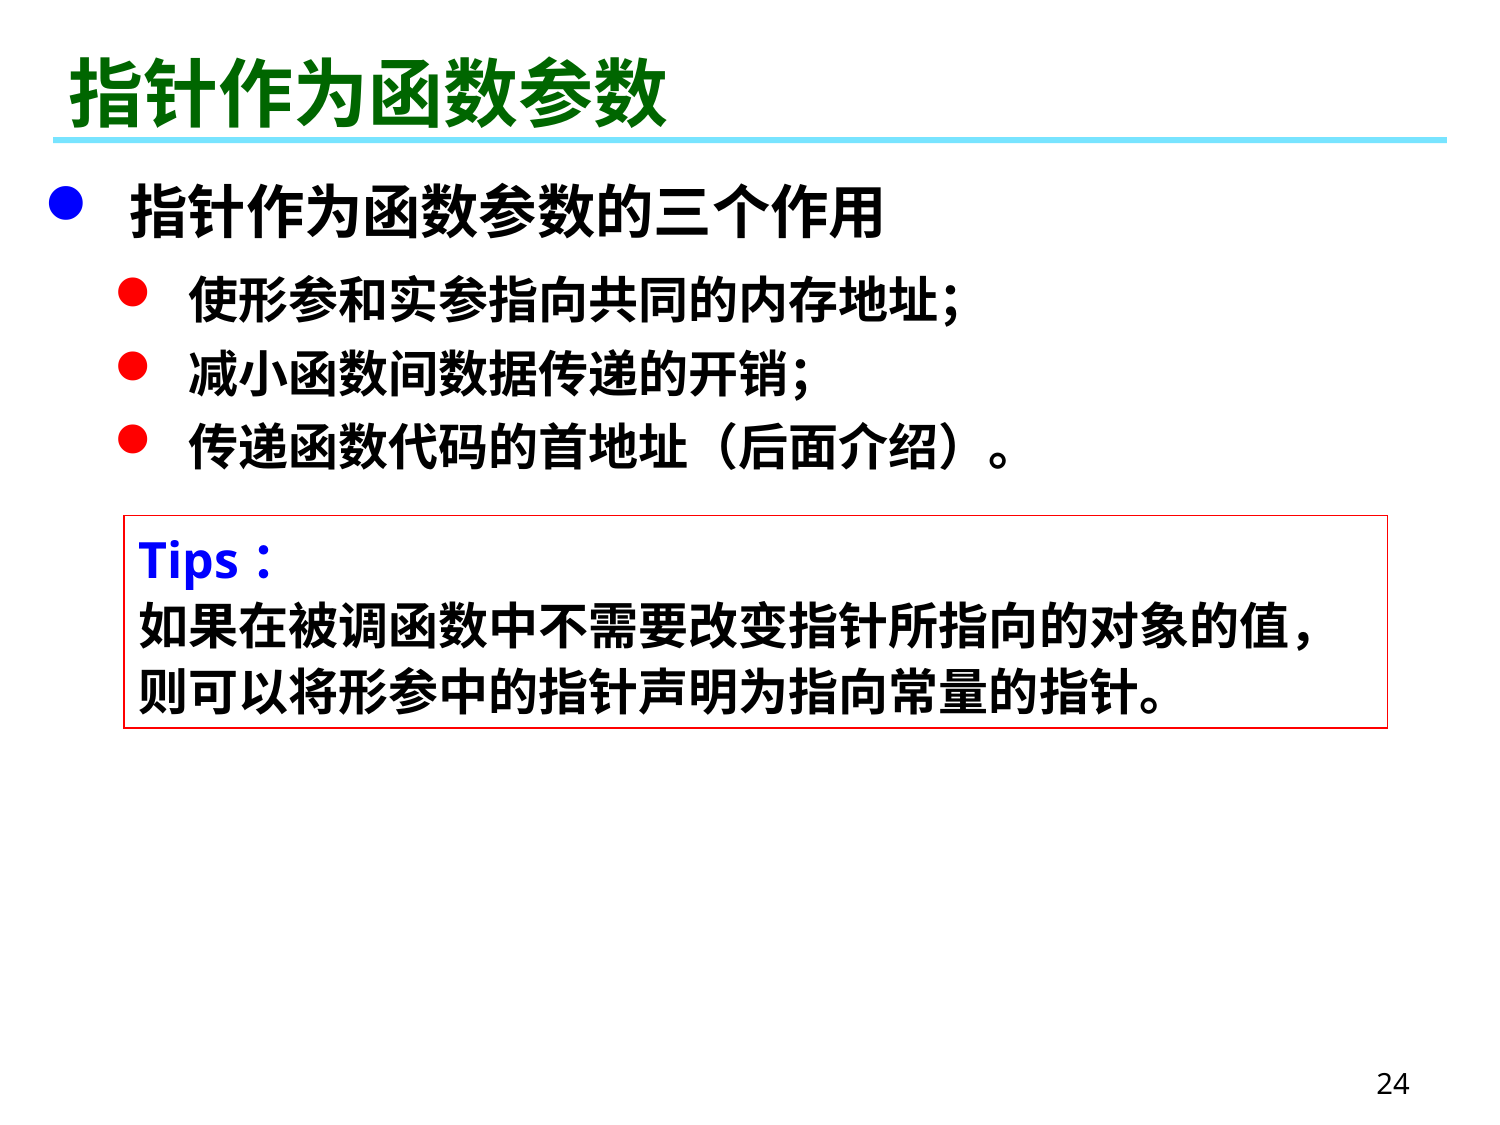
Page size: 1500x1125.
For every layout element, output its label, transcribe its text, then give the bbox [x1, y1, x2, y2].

slide_number 24 [1112, 1037, 1425, 1113]
text_box 指针作为函数参数的三个作用 [29, 161, 1400, 253]
title 指针作为函数参数 [53, 0, 1229, 144]
text_box Tips： 如果在被调函数中不需要改变指针所指向的对象的值，则可以将形参中的指针声明为指向常量的指针。 [123, 515, 1388, 728]
text_box 使形参和实参指向共同的内存地址； 减小函数间数据传递的开销； 传递函数代码的首地址（后面介绍）。 [100, 255, 1400, 484]
